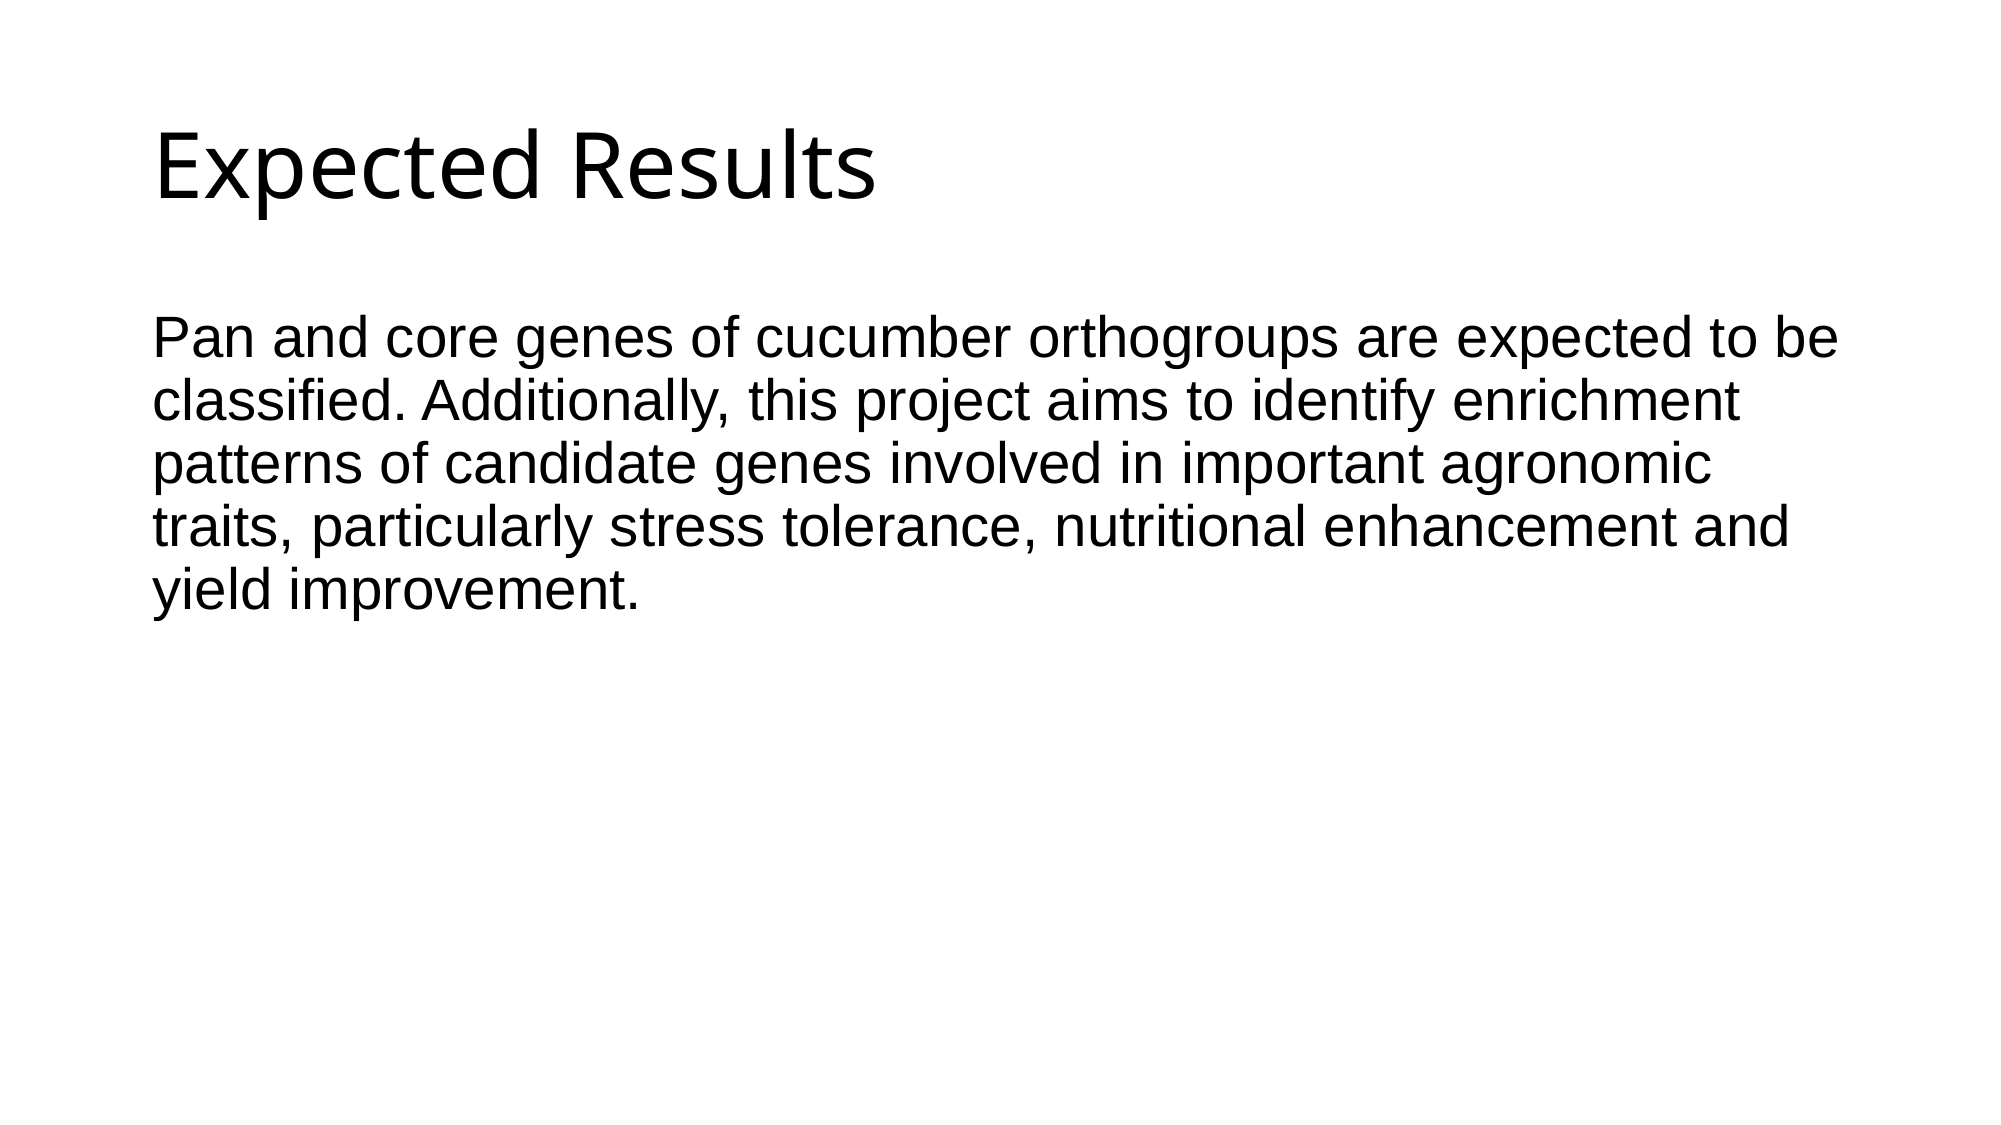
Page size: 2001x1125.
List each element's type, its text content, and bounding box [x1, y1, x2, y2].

list Pan and core genes of cucumber orthogroups are expected to be classified. Additionally, this project aims to identify enrichment patterns of candidate genes involved in important agronomic traits, particularly stress tolerance, nutritional enhancement and yield improvement. [137, 299, 1863, 1014]
title Expected Results [137, 59, 1863, 278]
